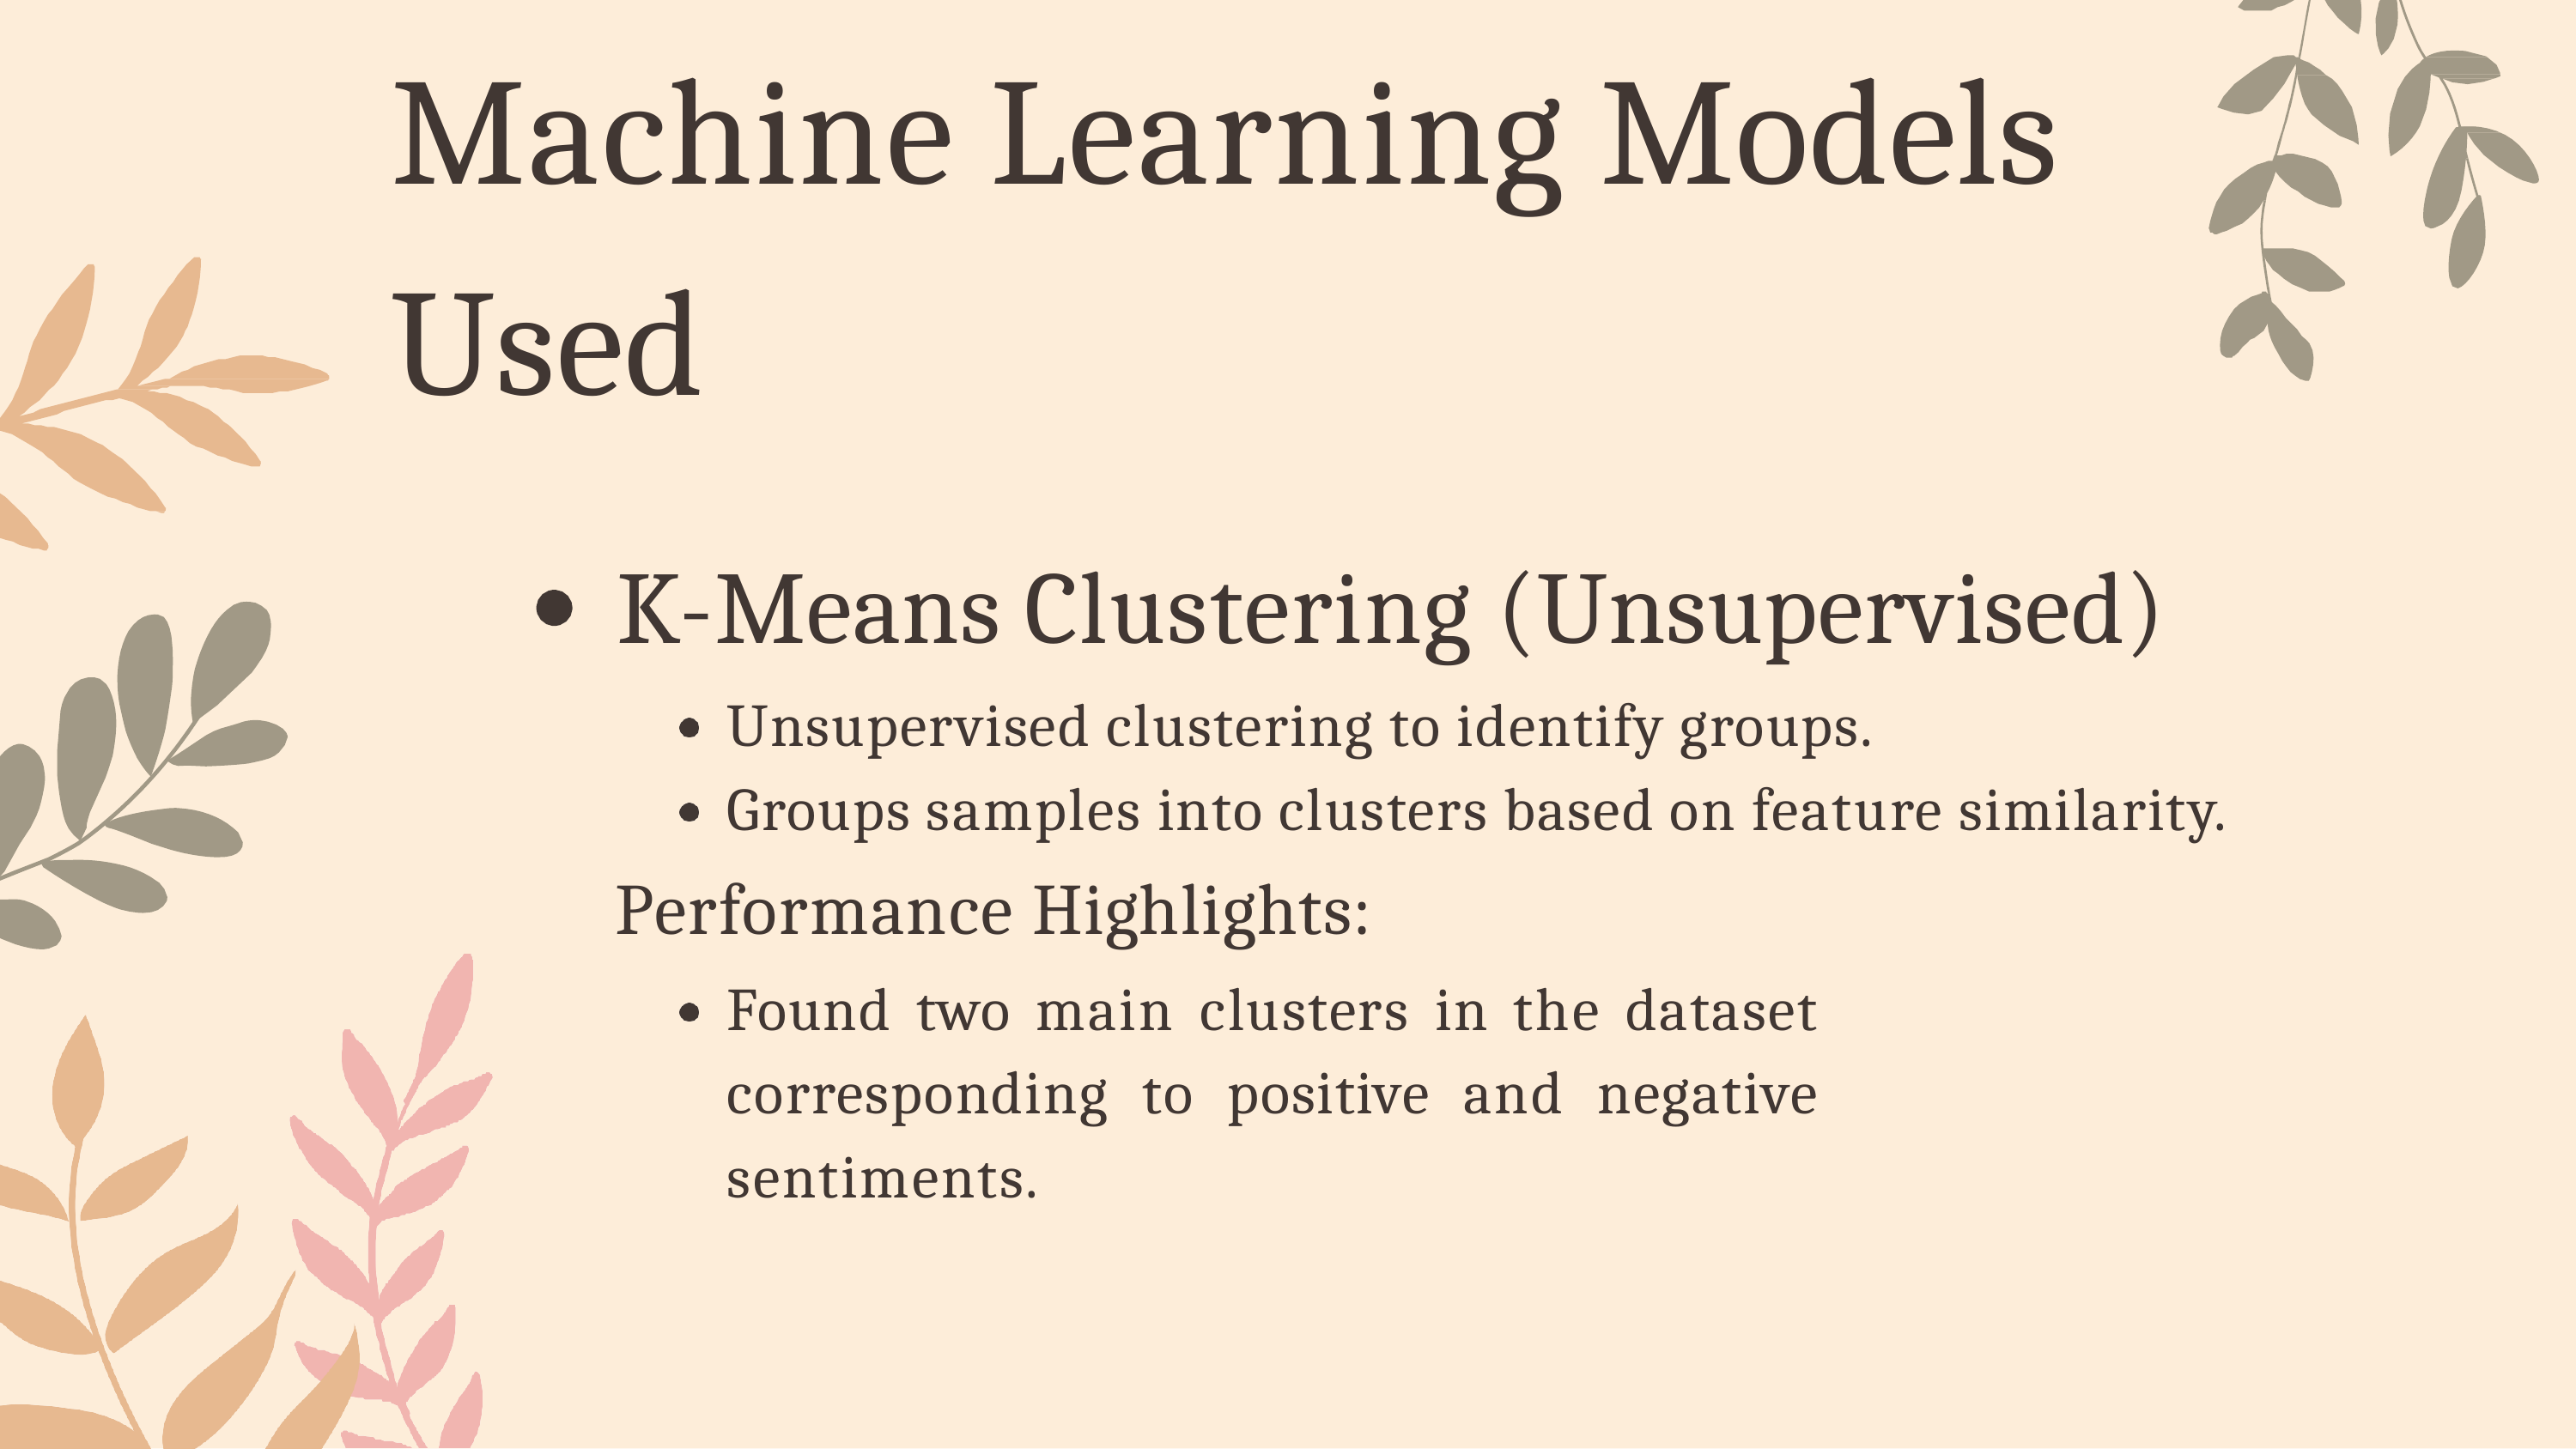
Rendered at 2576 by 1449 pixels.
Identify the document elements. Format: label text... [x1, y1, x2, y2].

list K-Means Clustering (Unsupervised) Unsupervised clustering to identify groups. Groups samples into clusters based on feature similarity. Performance Highlights: Found two main clusters in the dataset corresponding to positive and negative sentiments. [613, 501, 2327, 1368]
picture [0, 954, 493, 1449]
picture [679, 802, 699, 822]
text_box [536, 590, 573, 627]
picture [679, 718, 699, 737]
title Machine Learning Models Used [389, 1, 2187, 427]
picture [679, 1002, 699, 1022]
